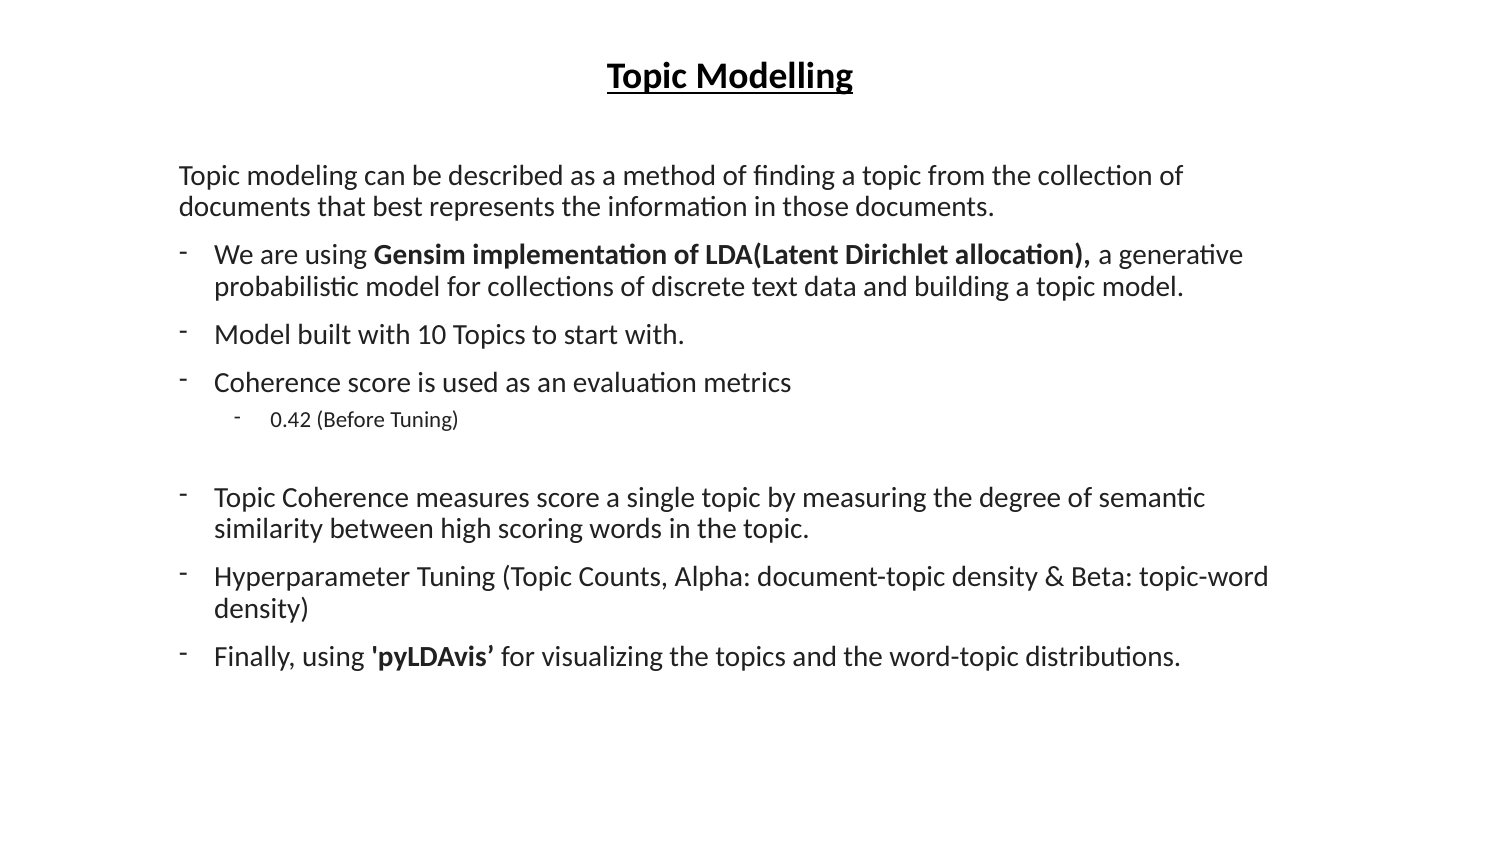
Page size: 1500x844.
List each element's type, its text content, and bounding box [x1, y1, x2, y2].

subtitle Topic modeling can be described as a method of finding a topic from the collection of documents that best represents the information in those documents. We are using Gensim implementation of LDA(Latent Dirichlet allocation), a generative probabilistic model for collections of discrete text data and building a topic model. Model built with 10 Topics to start with. Coherence score is used as an evaluation metrics 0.42 (Before Tuning) Topic Coherence measures score a single topic by measuring the degree of semantic similarity between high scoring words in the topic. Hyperparameter Tuning (Topic Counts, Alpha: document-topic density & Beta: topic-word density) Finally, using 'pyLDAvis’ for visualizing the topics and the word-topic distributions. [167, 102, 1333, 797]
title Topic Modelling [167, 37, 1293, 102]
